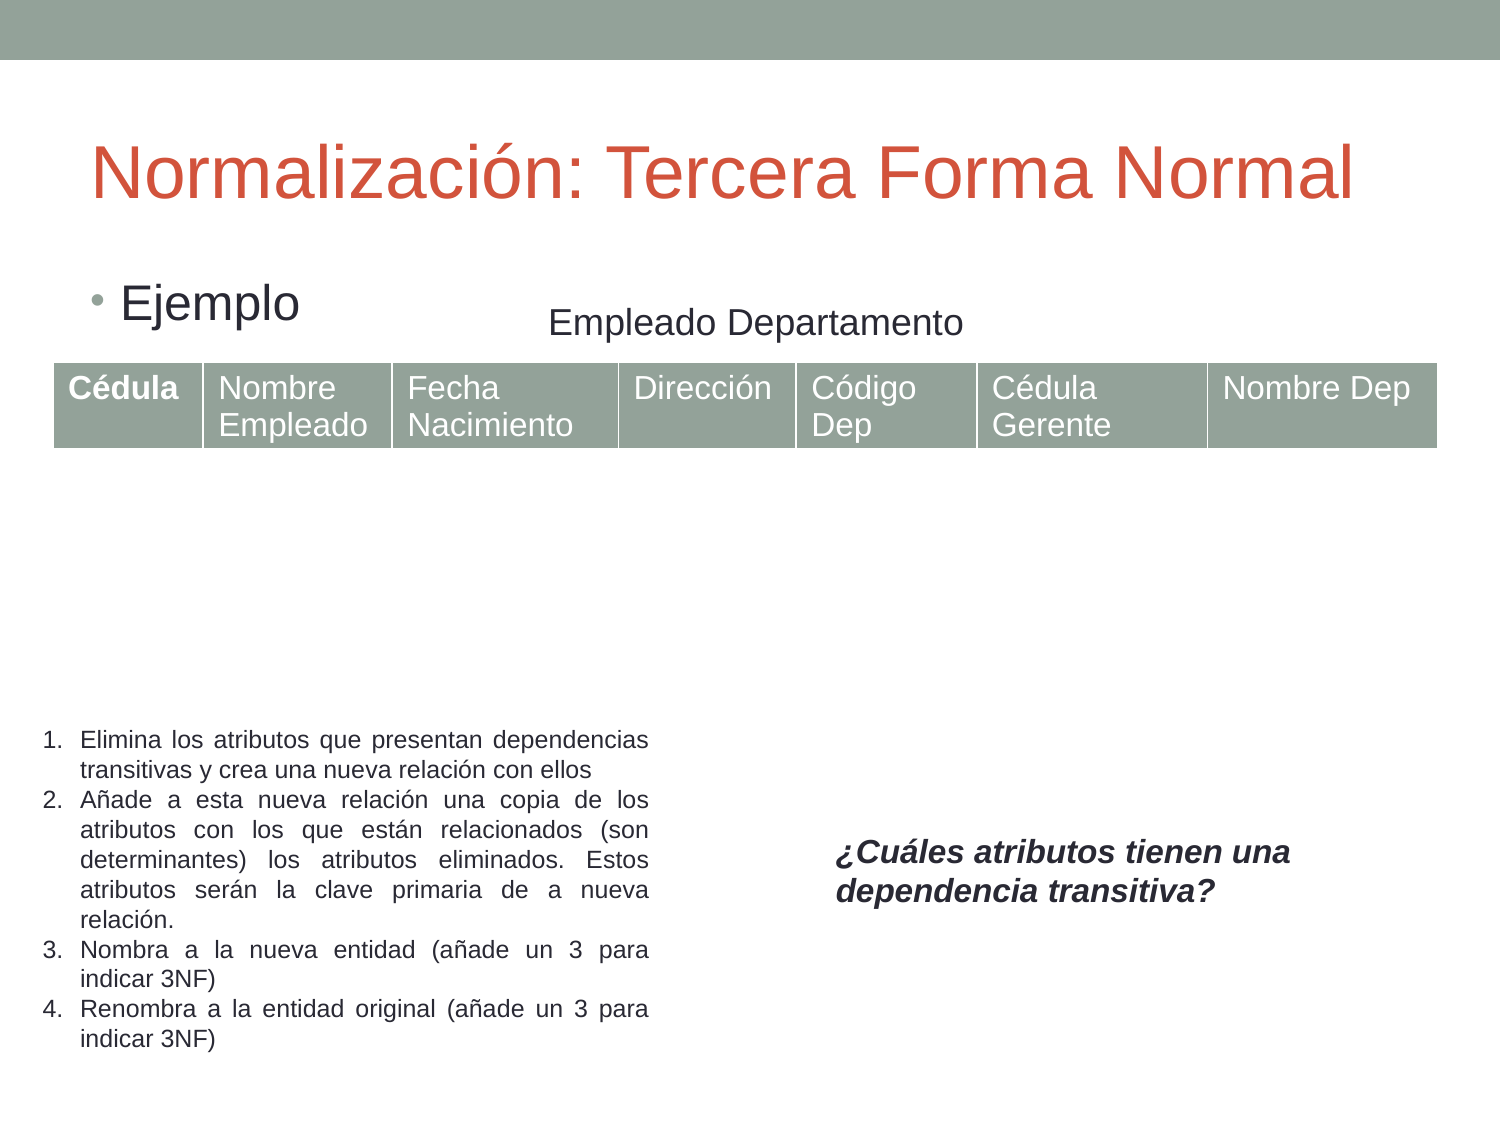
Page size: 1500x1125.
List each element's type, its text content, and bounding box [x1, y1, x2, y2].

table_header Nombre Empleado [204, 363, 391, 448]
title Normalización: Tercera Forma Normal [75, 87, 1425, 250]
list Ejemplo [75, 262, 1425, 361]
table_header Código Dep [797, 363, 976, 448]
table_header Dirección [619, 363, 795, 448]
table_header Cédula [54, 363, 202, 448]
text_box Empleado Departamento [525, 290, 987, 352]
table_header Fecha Nacimiento [393, 363, 618, 448]
list Ejemplo [75, 454, 1425, 1063]
text_box ¿Cuáles atributos tienen una dependencia transitiva? [820, 822, 1365, 919]
text_box Elimina los atributos que presentan dependencias transitivas y crea una nueva relación con ellos Añade a esta nueva relación una copia de los atributos con los que están relacionados (son determinantes) los atributos eliminados. Estos atributos serán la clave primaria de a nueva relación. Nombra a la nueva entidad (añade un 3 para indicar 3NF) Renombra a la entidad original (añade un 3 para indicar 3NF) [27, 715, 666, 1095]
table_header Nombre Dep [1208, 363, 1437, 448]
table_header Cédula Gerente [978, 363, 1207, 448]
